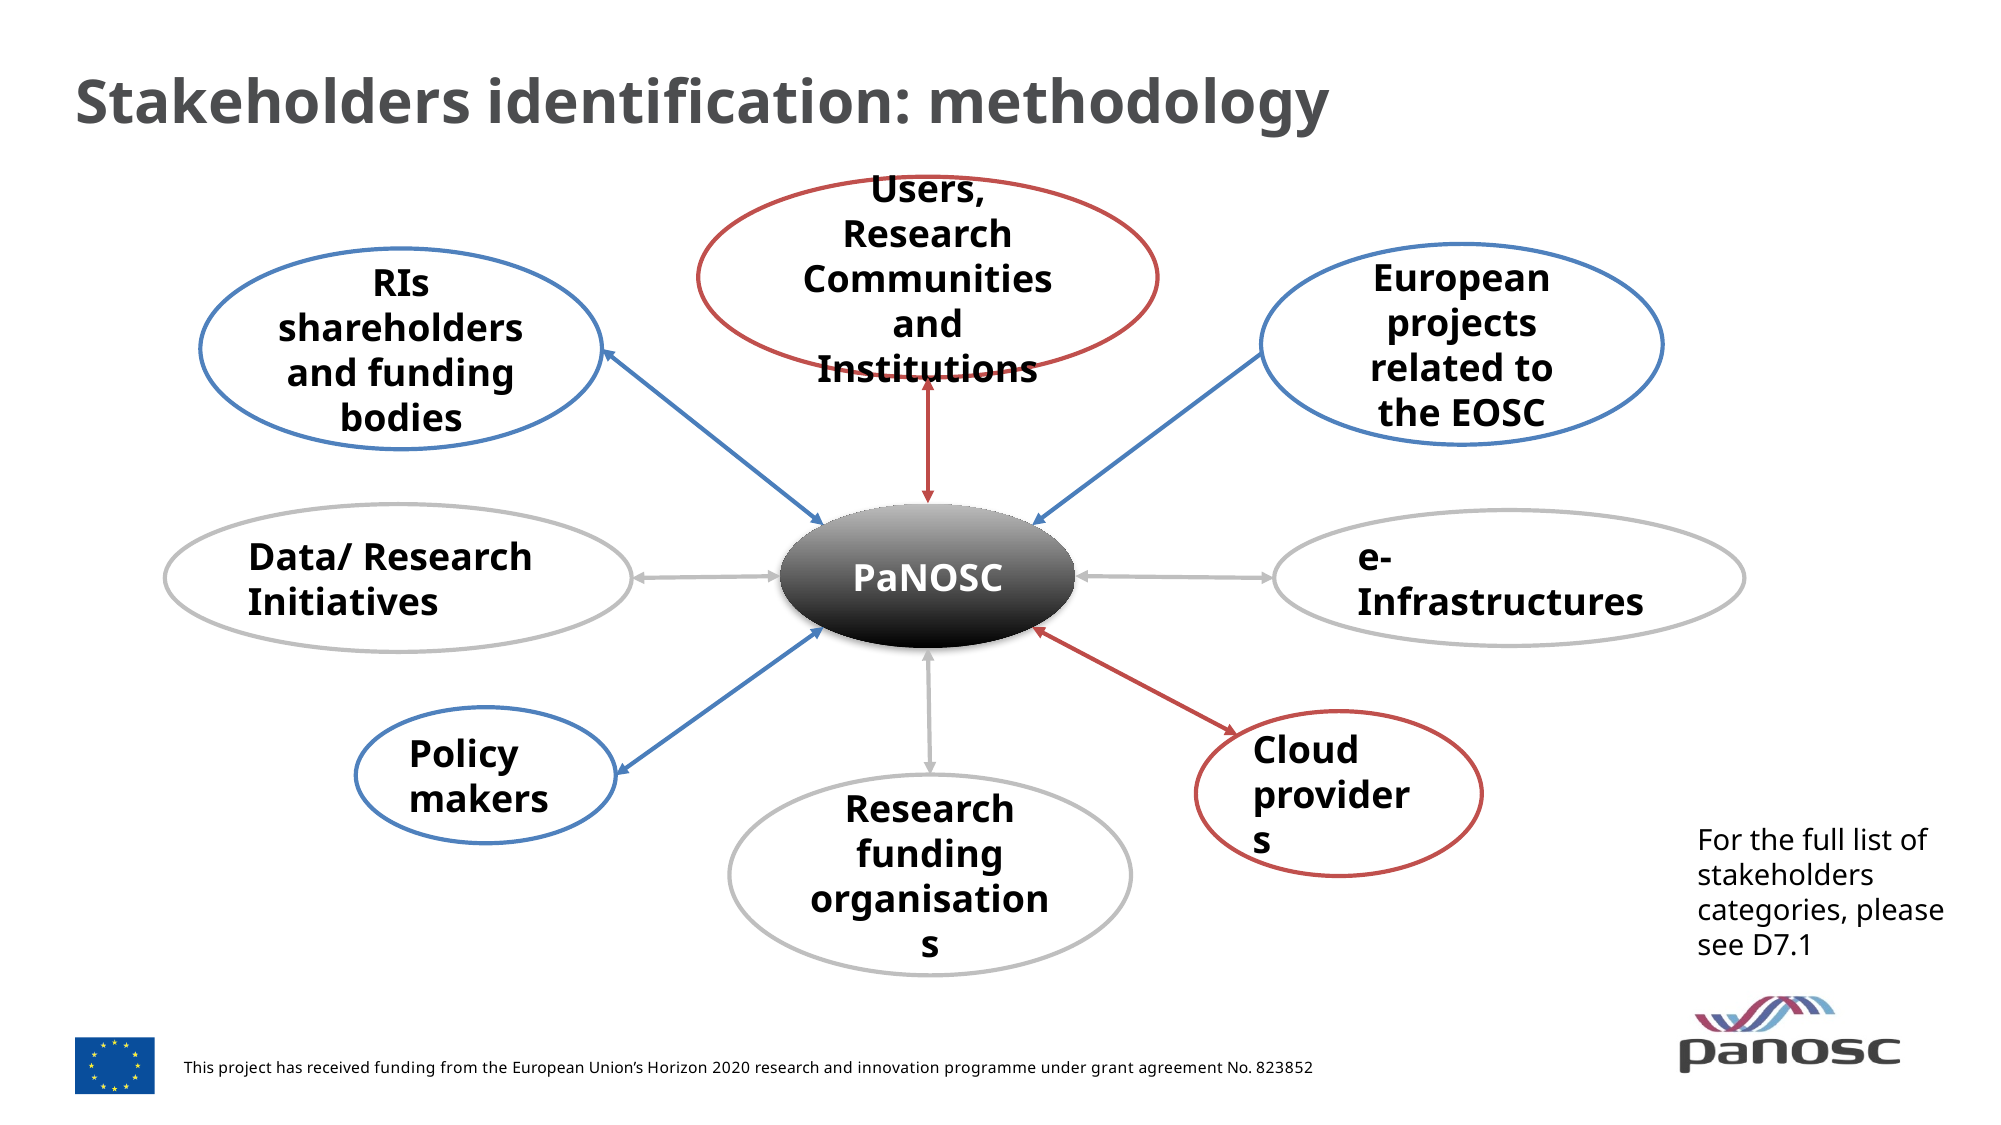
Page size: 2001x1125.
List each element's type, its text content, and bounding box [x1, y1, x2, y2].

text_box Policy makers [353, 705, 617, 846]
text_box European projects related to the EOSC [1259, 241, 1665, 447]
text_box Research funding organisations [727, 772, 1134, 978]
text_box e-Infrastructures [1272, 507, 1747, 649]
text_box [631, 575, 781, 579]
picture [1, 947, 1999, 1125]
text_box Users, Research Communities and Institutions [696, 174, 1160, 380]
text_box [601, 348, 824, 527]
title Stakeholders identification: methodology [75, 62, 1437, 136]
text_box RIs shareholders and funding bodies [198, 246, 604, 452]
text_box PaNOSC [780, 504, 1076, 649]
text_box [615, 626, 824, 776]
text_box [1075, 575, 1275, 579]
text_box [927, 647, 931, 775]
text_box Data/ Research Initiatives [162, 501, 634, 655]
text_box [1031, 626, 1238, 736]
text_box Cloud providers [1193, 709, 1484, 879]
text_box For the full list of stakeholders categories, please see D7.1 [1682, 813, 1969, 969]
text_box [1031, 342, 1276, 526]
